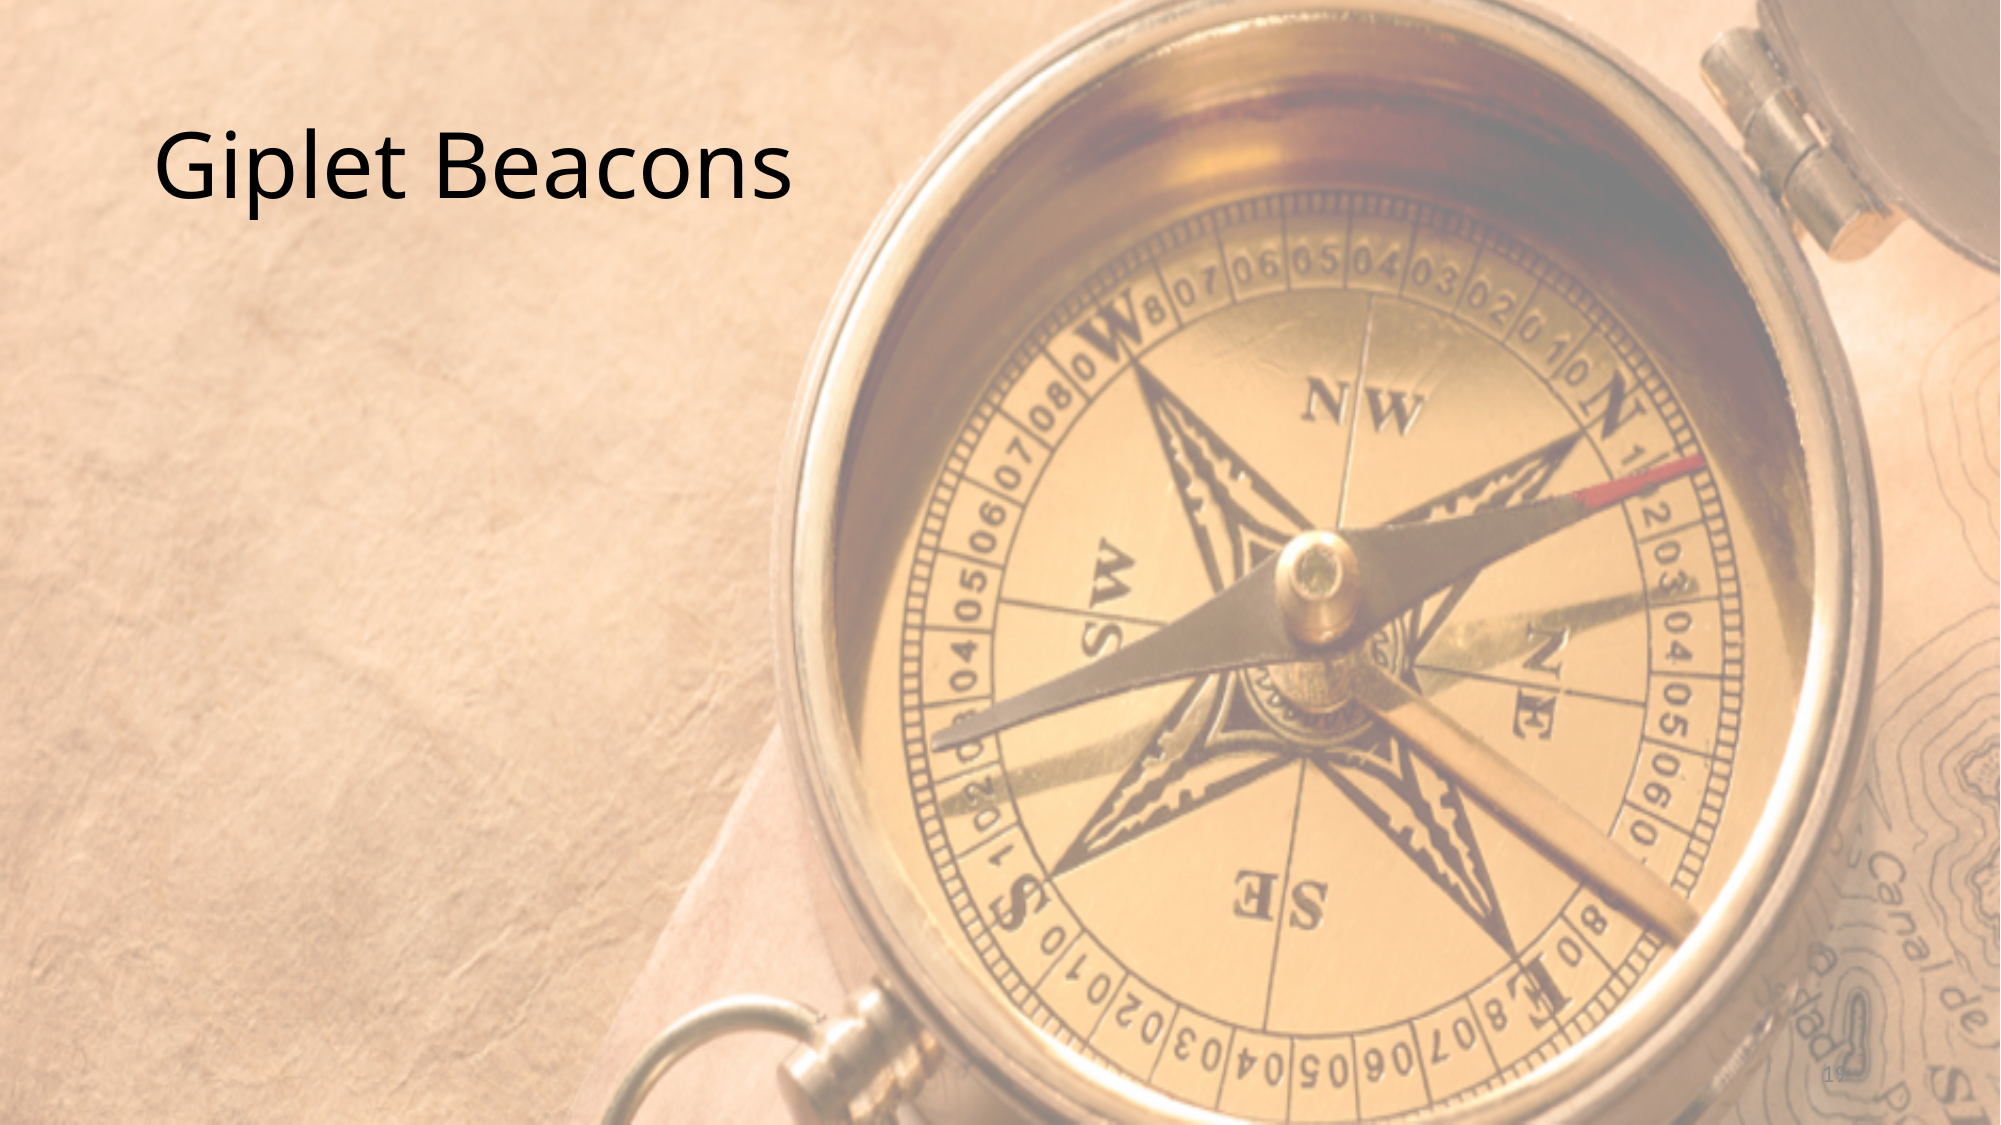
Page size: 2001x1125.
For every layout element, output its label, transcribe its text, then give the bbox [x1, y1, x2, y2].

title Giplet Beacons [137, 59, 1863, 278]
slide_number 19 [1412, 1042, 1863, 1103]
